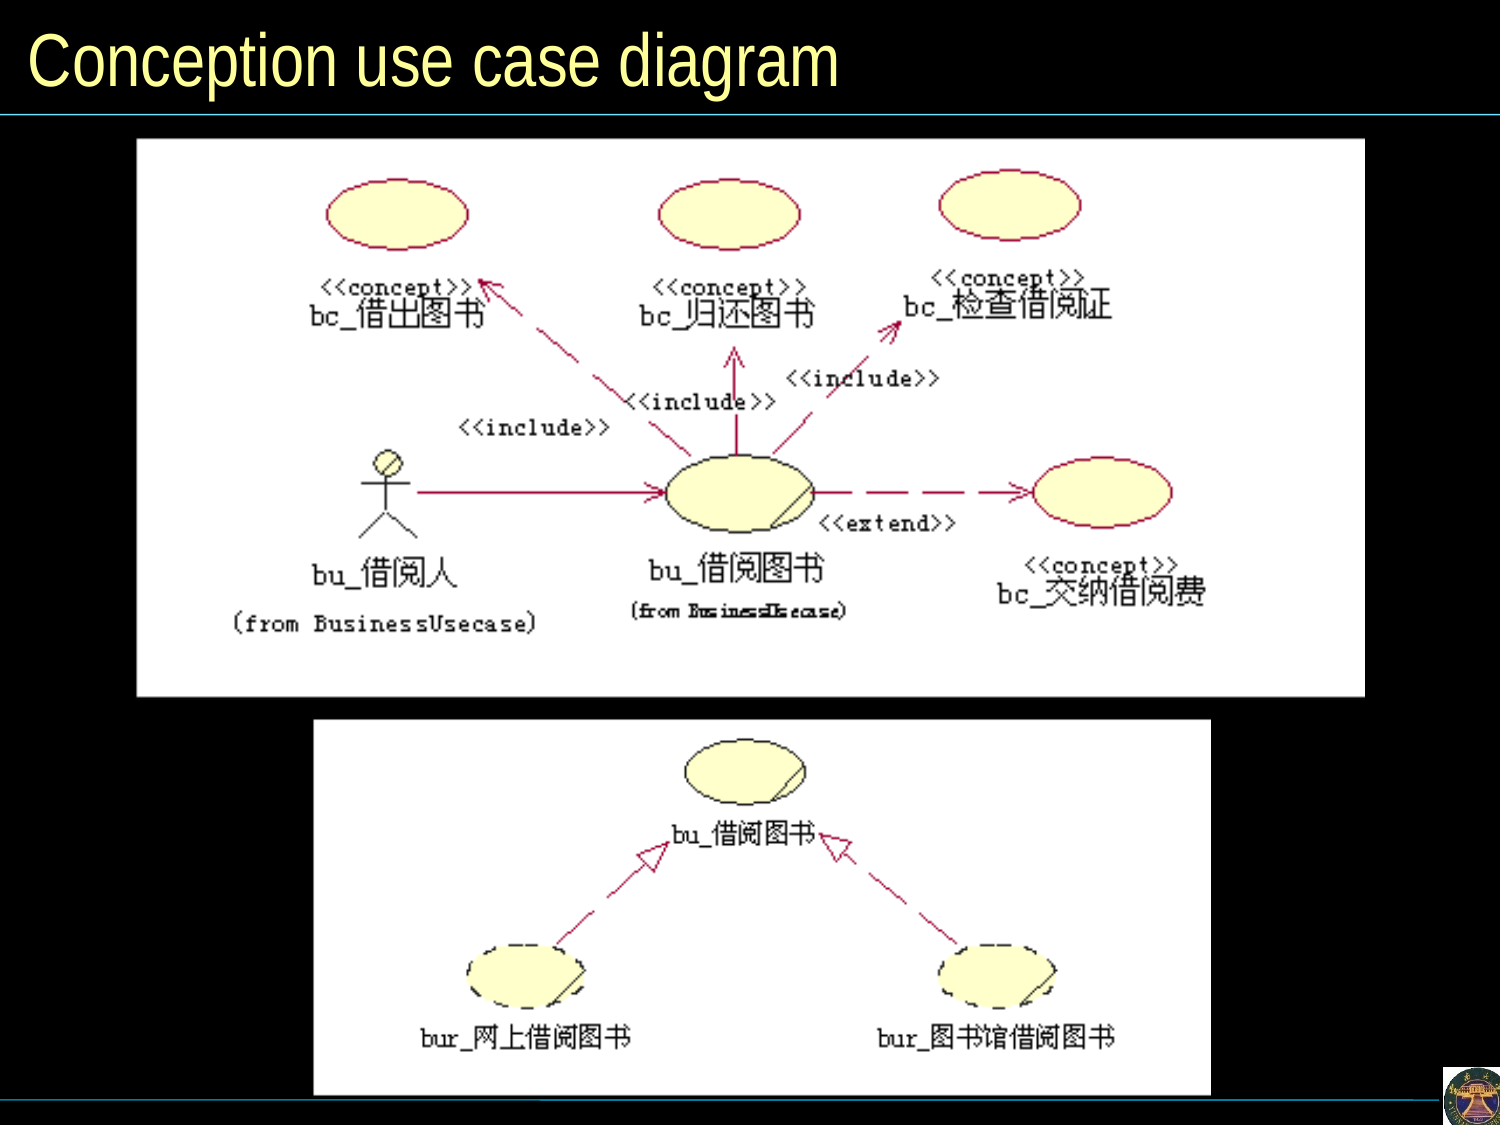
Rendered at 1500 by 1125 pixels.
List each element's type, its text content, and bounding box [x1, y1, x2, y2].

picture [135, 136, 1365, 701]
picture [312, 718, 1211, 1098]
picture [1443, 1067, 1500, 1125]
title Conception use case diagram [12, 12, 1489, 100]
